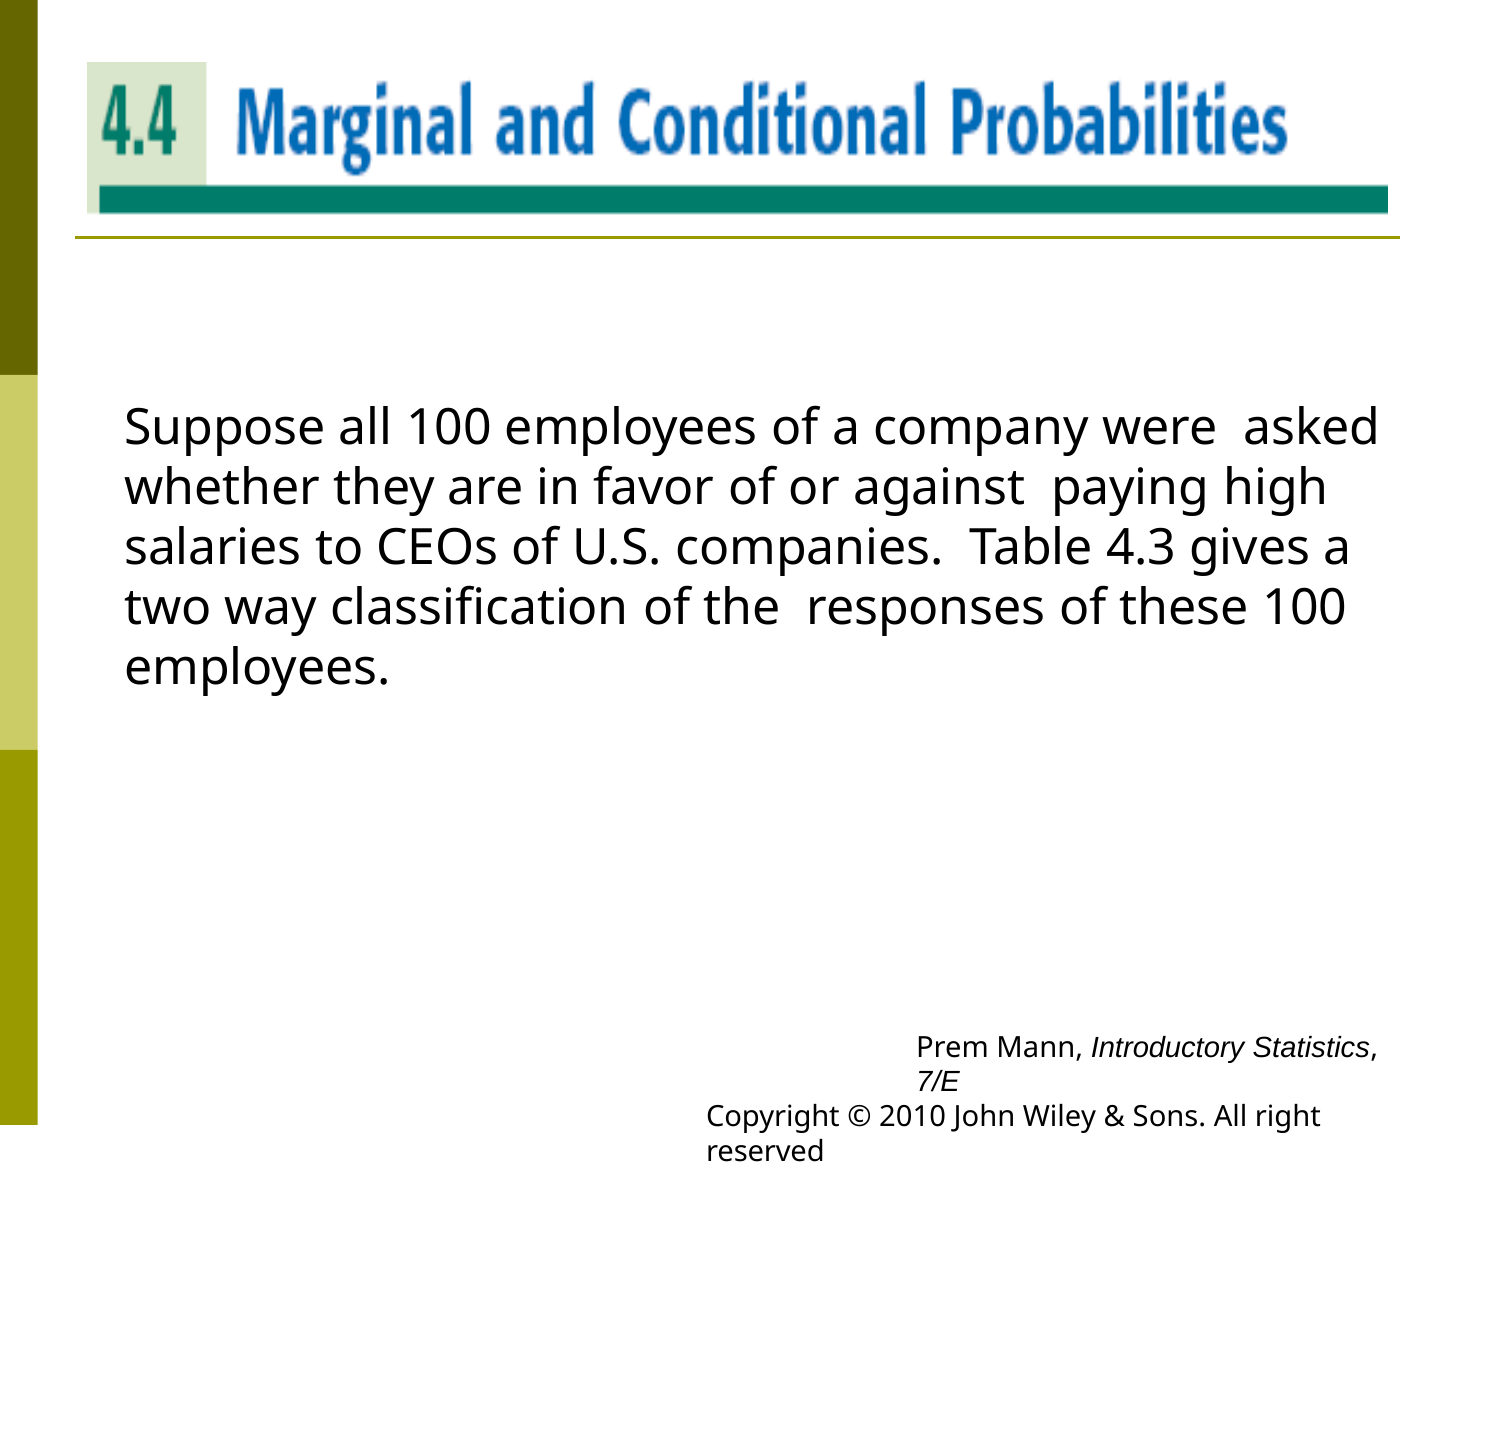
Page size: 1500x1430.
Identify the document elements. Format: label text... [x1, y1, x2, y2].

footer Prem Mann, Introductory Statistics, 7/E Copyright © 2010 John Wiley & Sons. All right reserved [703, 1028, 1423, 1430]
title MARGINAL AND CONDITIONAL PROBABILITIES [87, 57, 1413, 299]
picture [87, 62, 1388, 226]
list Suppose all 100 employees of a company were asked whether they are in favor of or against paying high salaries to CEOs of U.S. companies. Table 4.3 gives a two way classification of the responses of these 100 employees. [75, 322, 1425, 1209]
